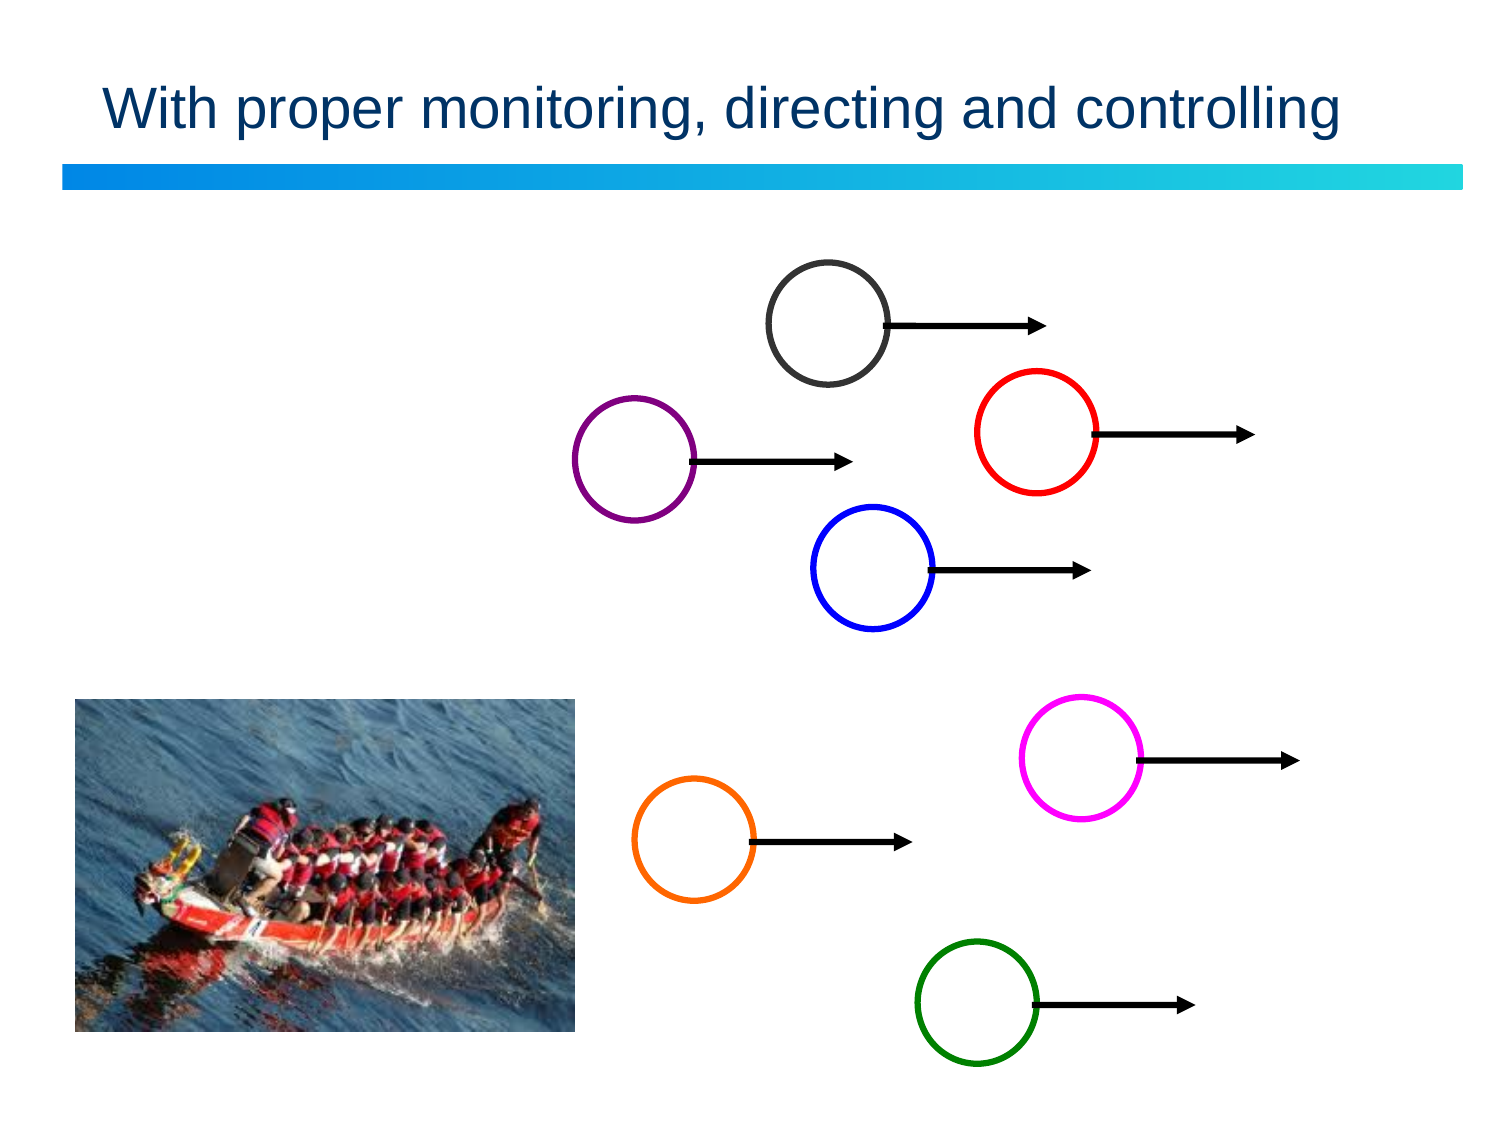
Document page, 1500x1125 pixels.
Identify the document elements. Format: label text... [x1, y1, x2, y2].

text_box With proper monitoring, directing and controlling [87, 62, 1450, 148]
picture [74, 699, 576, 1032]
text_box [574, 262, 1301, 1065]
